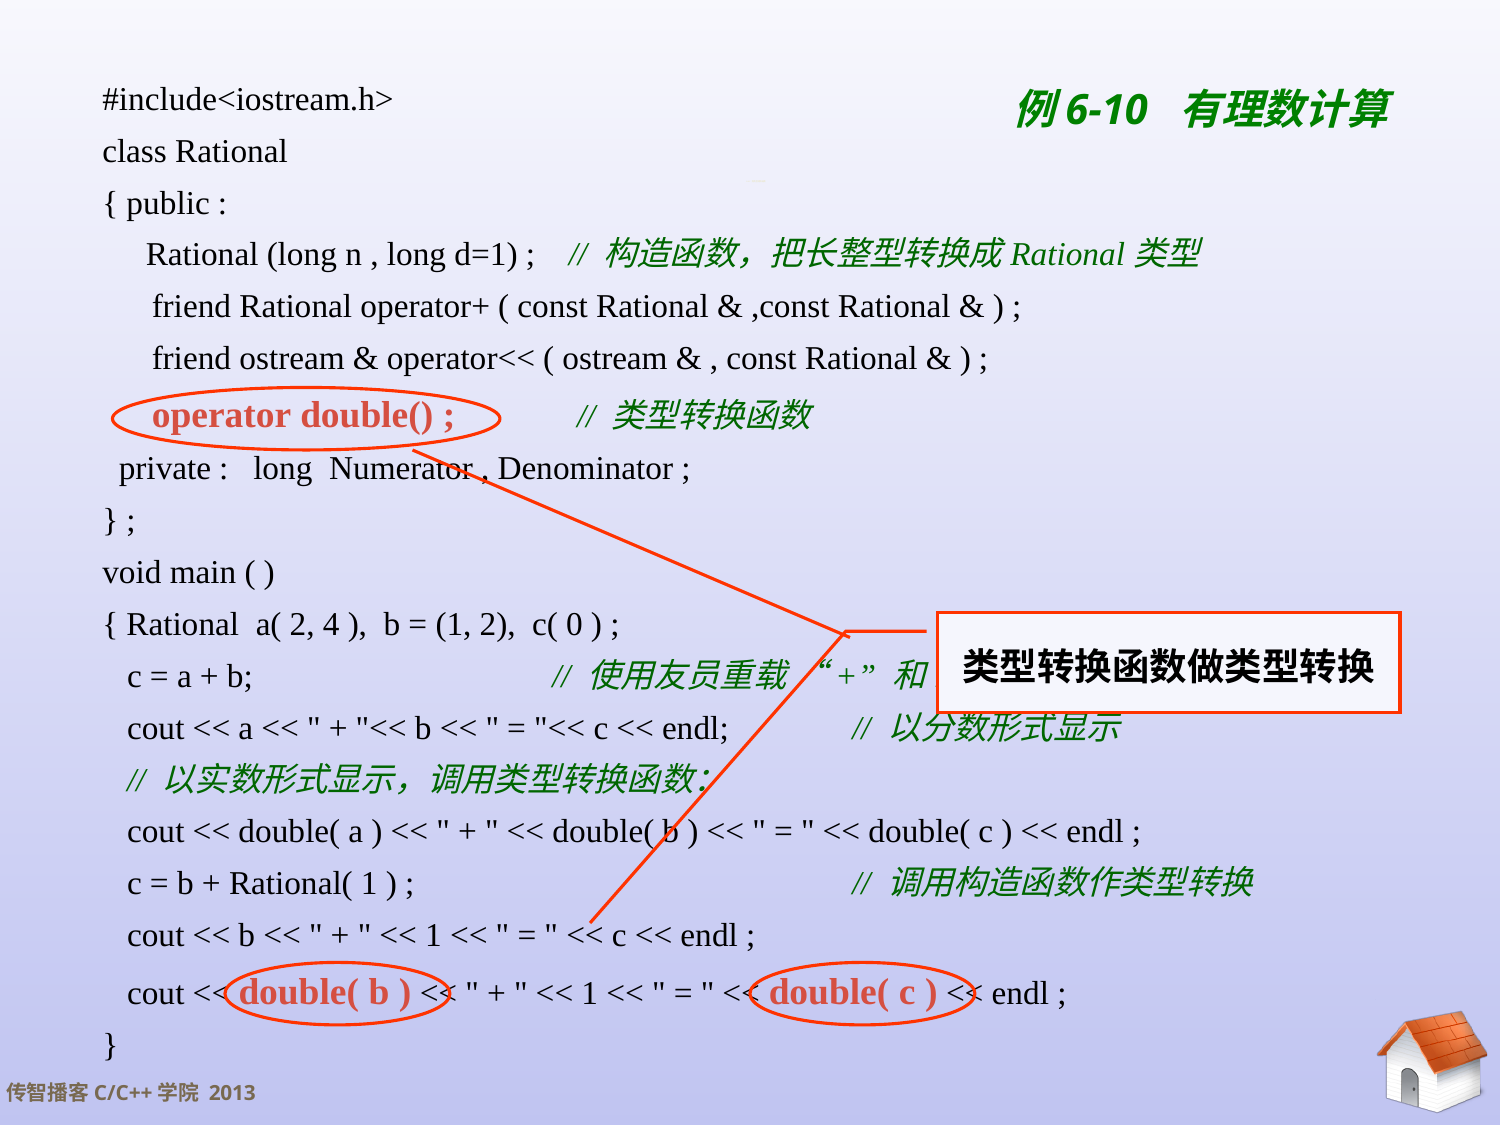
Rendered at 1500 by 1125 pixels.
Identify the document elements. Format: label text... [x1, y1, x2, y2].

text_box 类型转换函数做类型转换 [937, 612, 1400, 713]
text_box [224, 962, 450, 1025]
title 6.4.2 类类型转换函数 [137, 87, 1375, 275]
text_box [112, 387, 500, 450]
text_box [749, 962, 975, 1025]
text_box #include<iostream.h> class Rational { public : Rational (long n , long d=1) ; // 构造函数，把长整型转换成Rational类型 friend Rational operator+ ( const Rational & ,const Rational & ) ; friend ostream & operator<< ( ostream & , const Rational & ) ; operator double() ; // 类型转换函数 private : long Numerator , Denominator ; } ; void main ( ) { Rational a( 2, 4 ), b = (1, 2), c( 0 ) ; c = a + b; // 使用友员重载 “+” 和 缺省重载 “=” cout << a << " + "<< b << " = "<< c << endl; // 以分数形式显示 // 以实数形式显示，调用类型转换函数： cout << double( a ) << " + " << double( b ) << " = " << double( c ) << endl ; c = b + Rational( 1 ) ; // 调用构造函数作类型转换 cout << b << " + " << 1 << " = " << c << endl ; cout << double( b ) << " + " << 1 << " = " << double( c ) << endl ; } [87, 57, 1338, 1071]
text_box 例6-10 有理数计算 [962, 75, 1413, 140]
picture [1375, 999, 1488, 1124]
